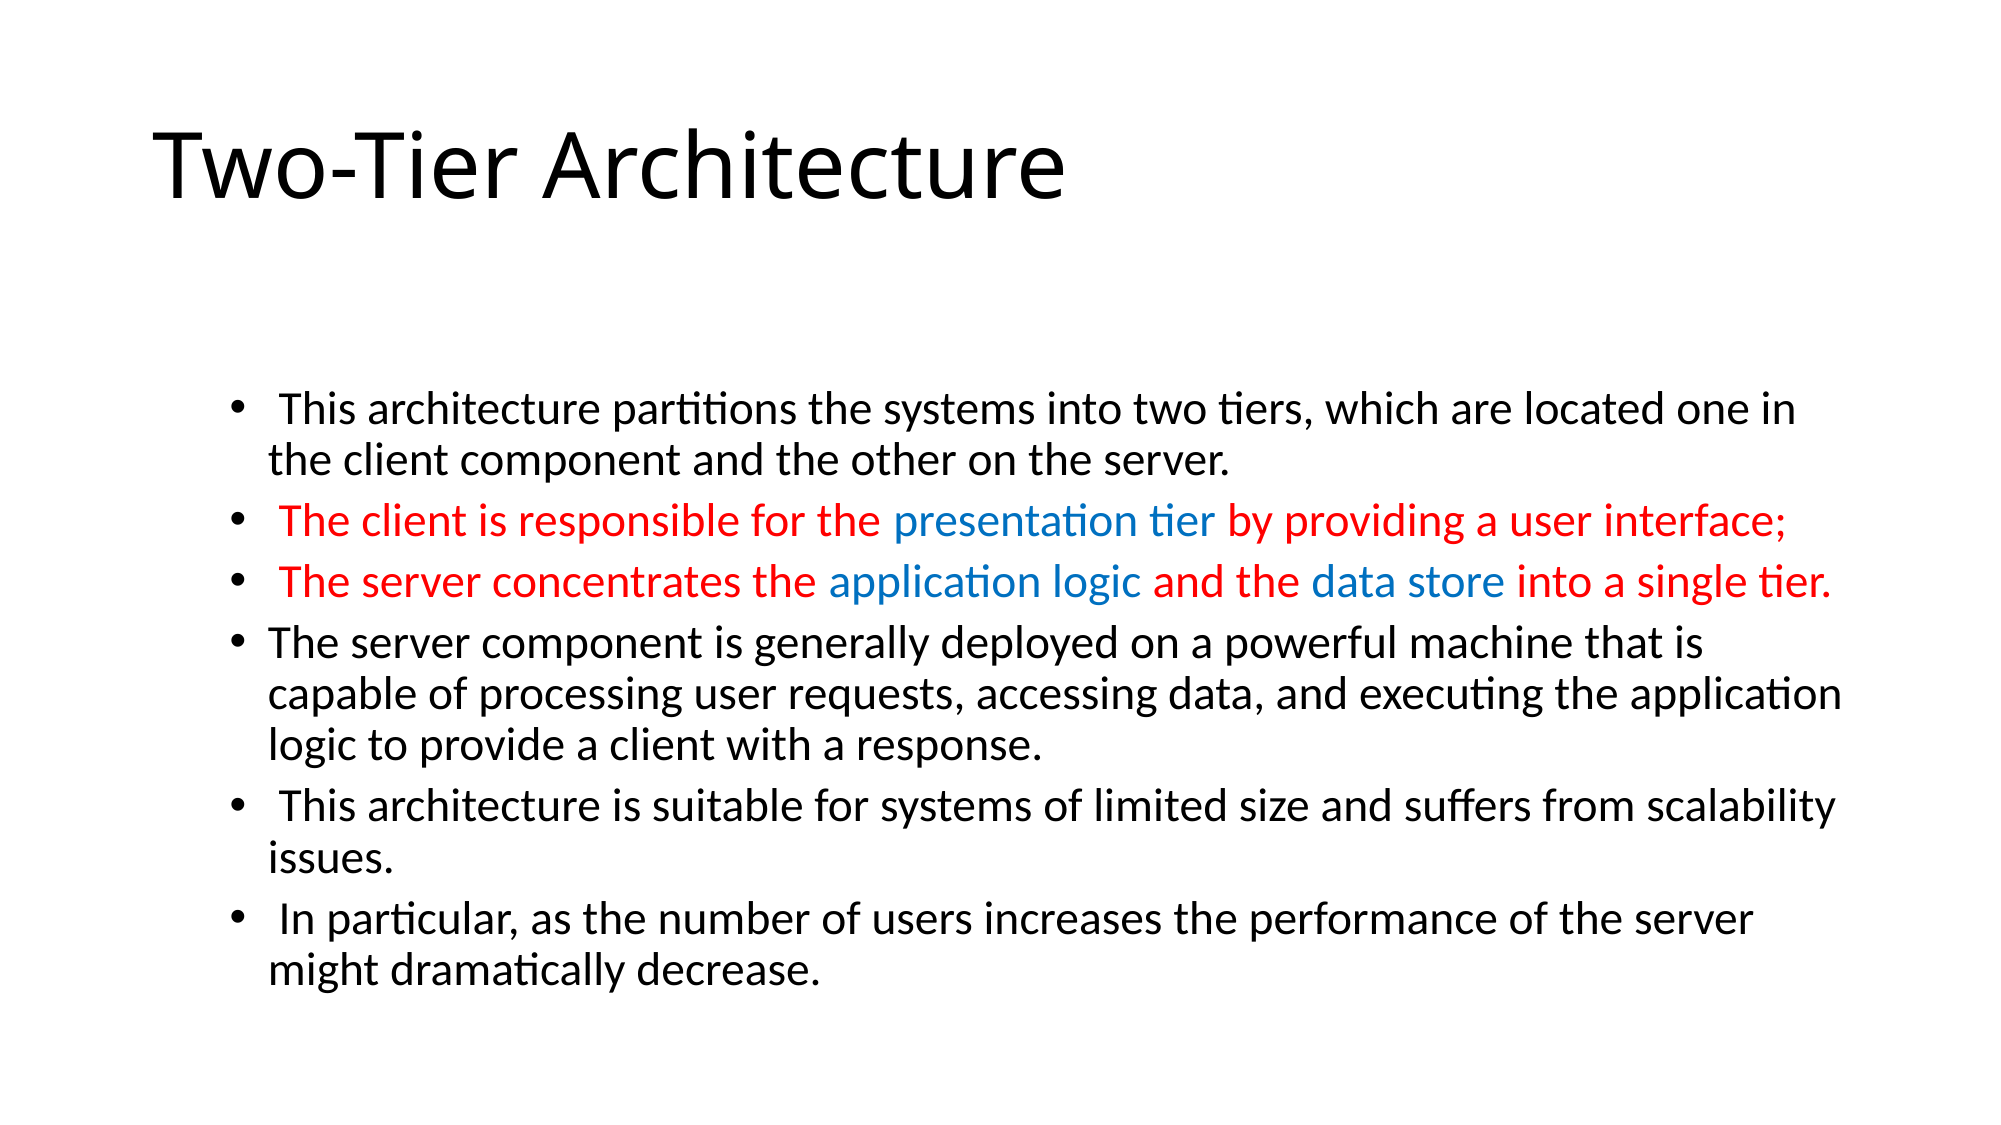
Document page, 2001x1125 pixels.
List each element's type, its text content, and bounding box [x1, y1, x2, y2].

title Two-Tier Architecture [137, 59, 1863, 278]
list This architecture partitions the systems into two tiers, which are located one in the client component and the other on the server. The client is responsible for the presentation tier by providing a user interface; The server concentrates the application logic and the data store into a single tier. The server component is generally deployed on a powerful machine that is capable of processing user requests, accessing data, and executing the application logic to provide a client with a response. This architecture is suitable for systems of limited size and suffers from scalability issues. In particular, as the number of users increases the performance of the server might dramatically decrease. [137, 299, 1863, 1014]
